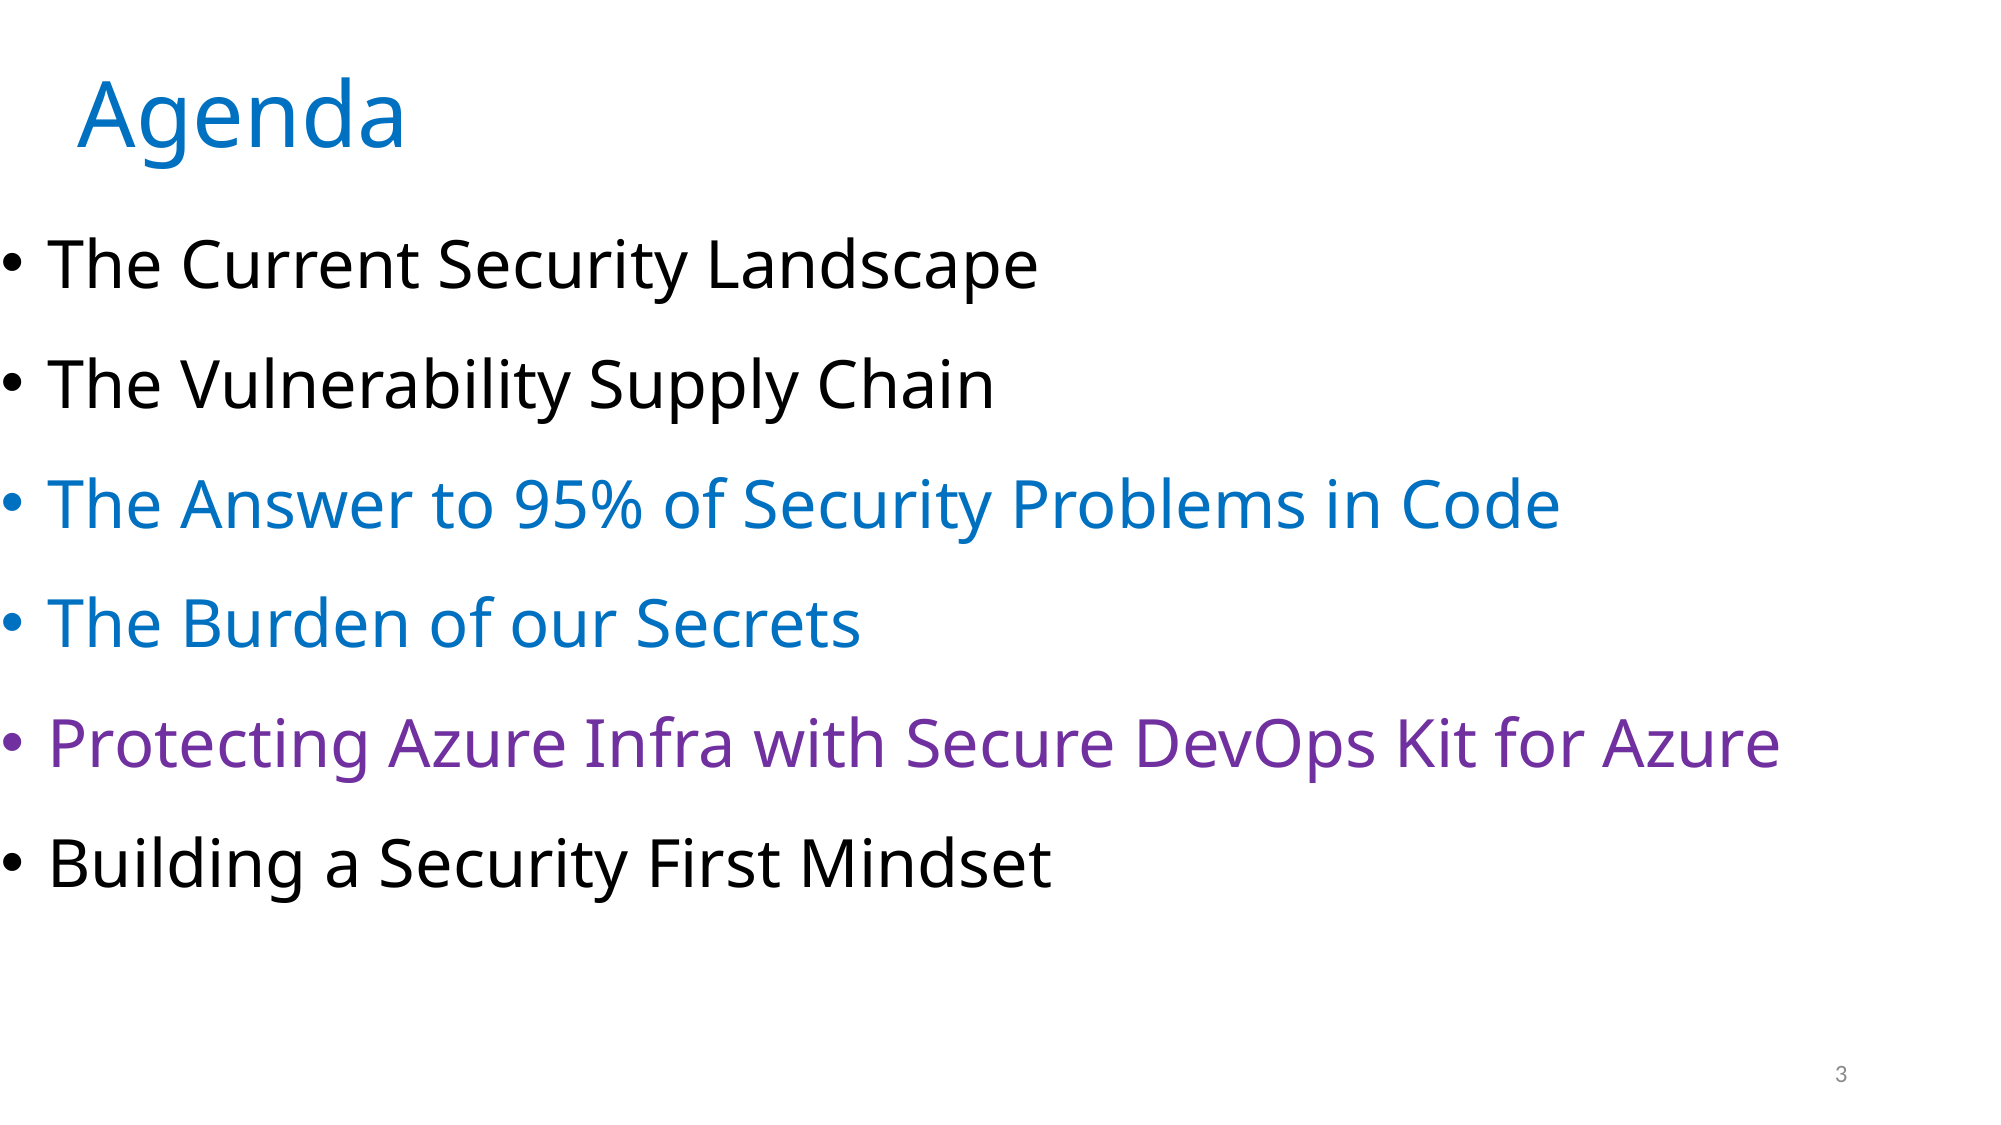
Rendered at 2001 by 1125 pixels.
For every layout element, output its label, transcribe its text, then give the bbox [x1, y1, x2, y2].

slide_number 3 [1412, 1042, 1863, 1103]
text_box Agenda [63, 47, 425, 173]
text_box The Current Security Landscape The Vulnerability Supply Chain The Answer to 95% of Security Problems in Code The Burden of our Secrets Protecting Azure Infra with Secure DevOps Kit for Azure Building a Security First Mindset [0, 174, 1799, 909]
